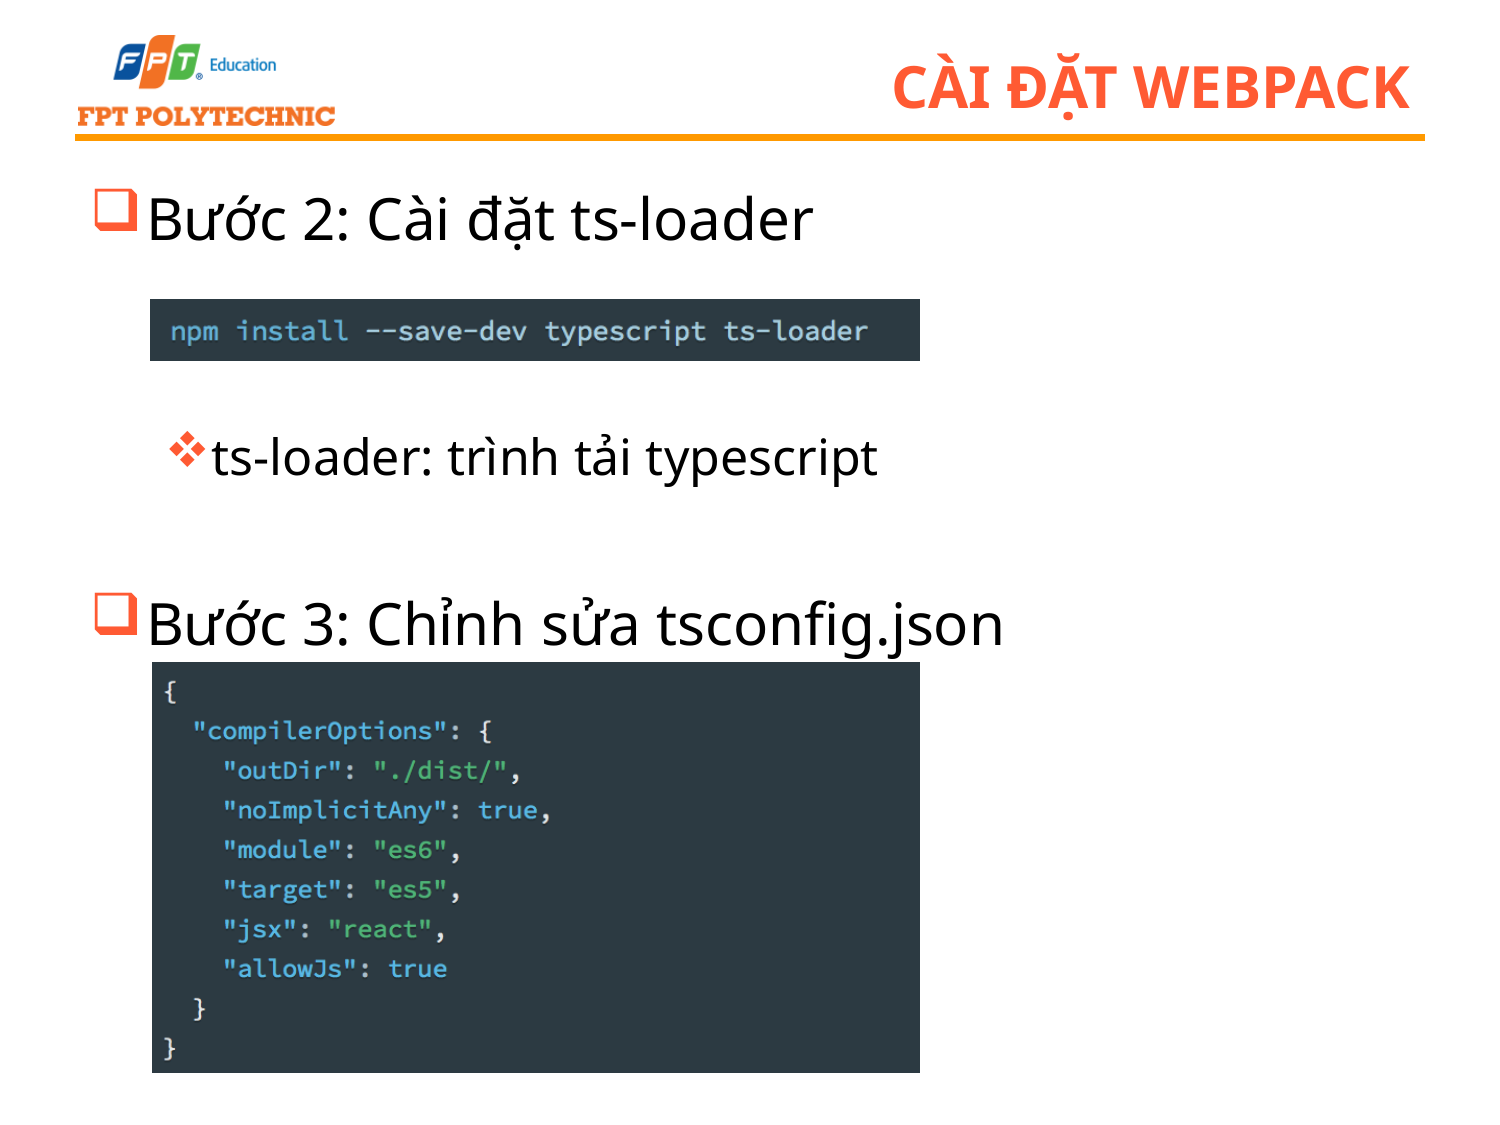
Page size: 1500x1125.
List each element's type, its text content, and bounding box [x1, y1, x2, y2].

title Cài đặt Webpack [337, 45, 1425, 125]
picture [152, 662, 920, 1074]
picture [149, 299, 920, 362]
picture [78, 35, 338, 126]
list Bước 2: Cài đặt ts-loader ts-loader: trình tải typescript Bước 3: Chỉnh sửa tsconfig.json [75, 174, 1425, 1038]
